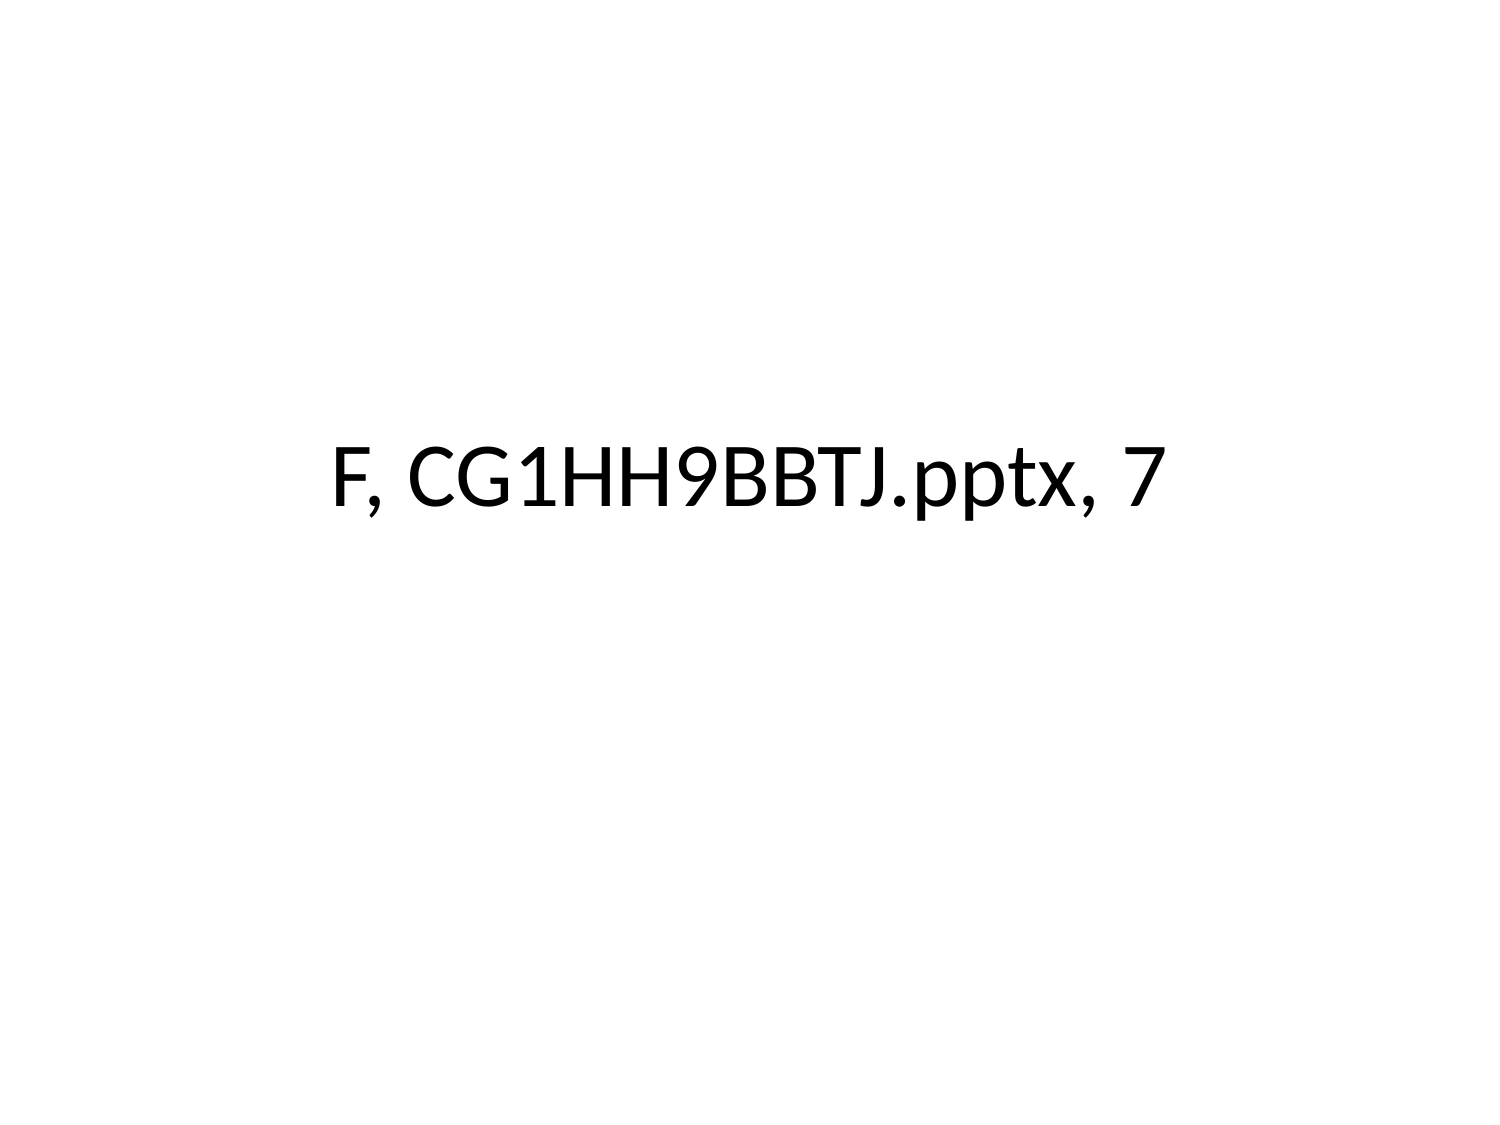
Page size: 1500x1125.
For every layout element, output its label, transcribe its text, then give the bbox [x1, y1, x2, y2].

title F, CG1HH9BBTJ.pptx, 7 [112, 349, 1388, 591]
